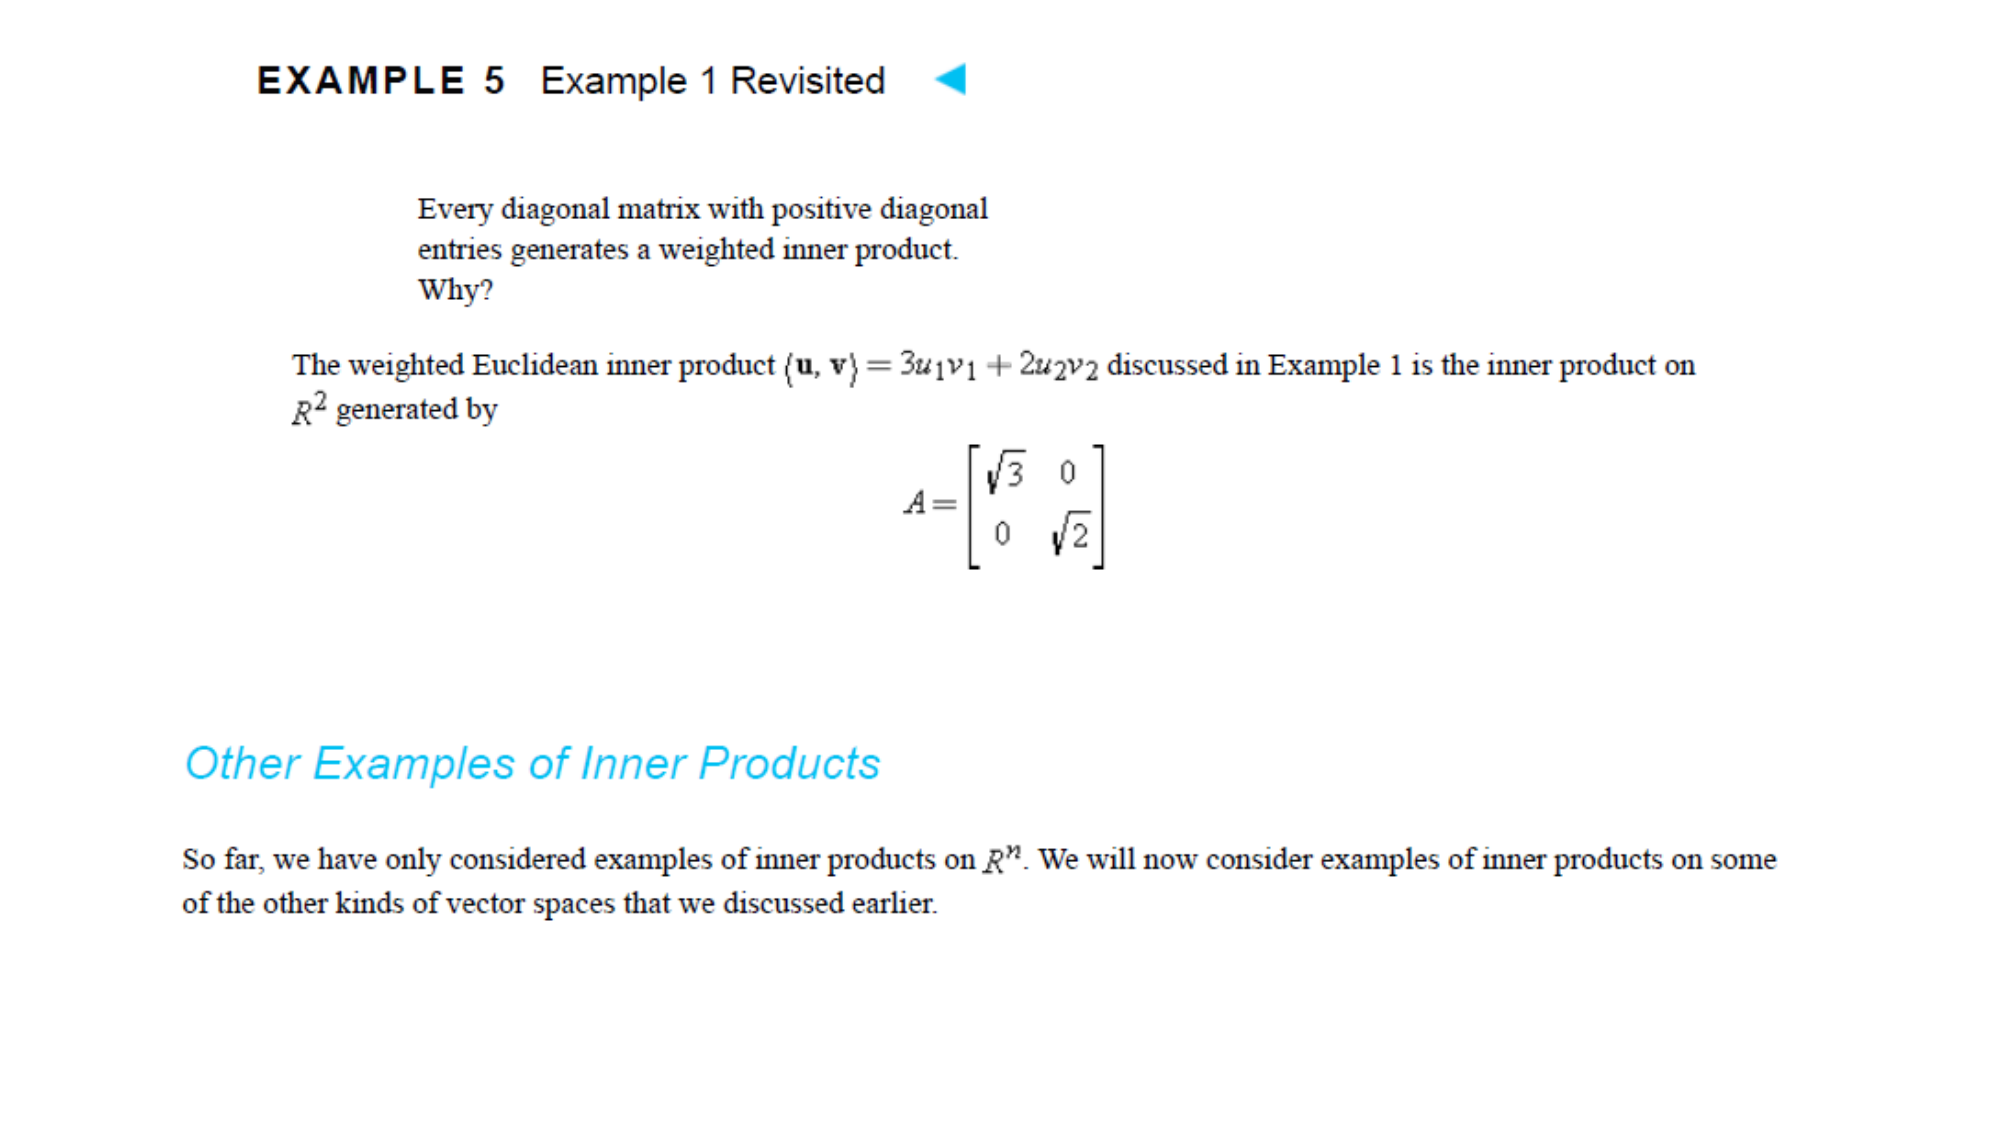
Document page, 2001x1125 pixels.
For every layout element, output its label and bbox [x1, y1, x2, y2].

picture [171, 50, 1796, 930]
